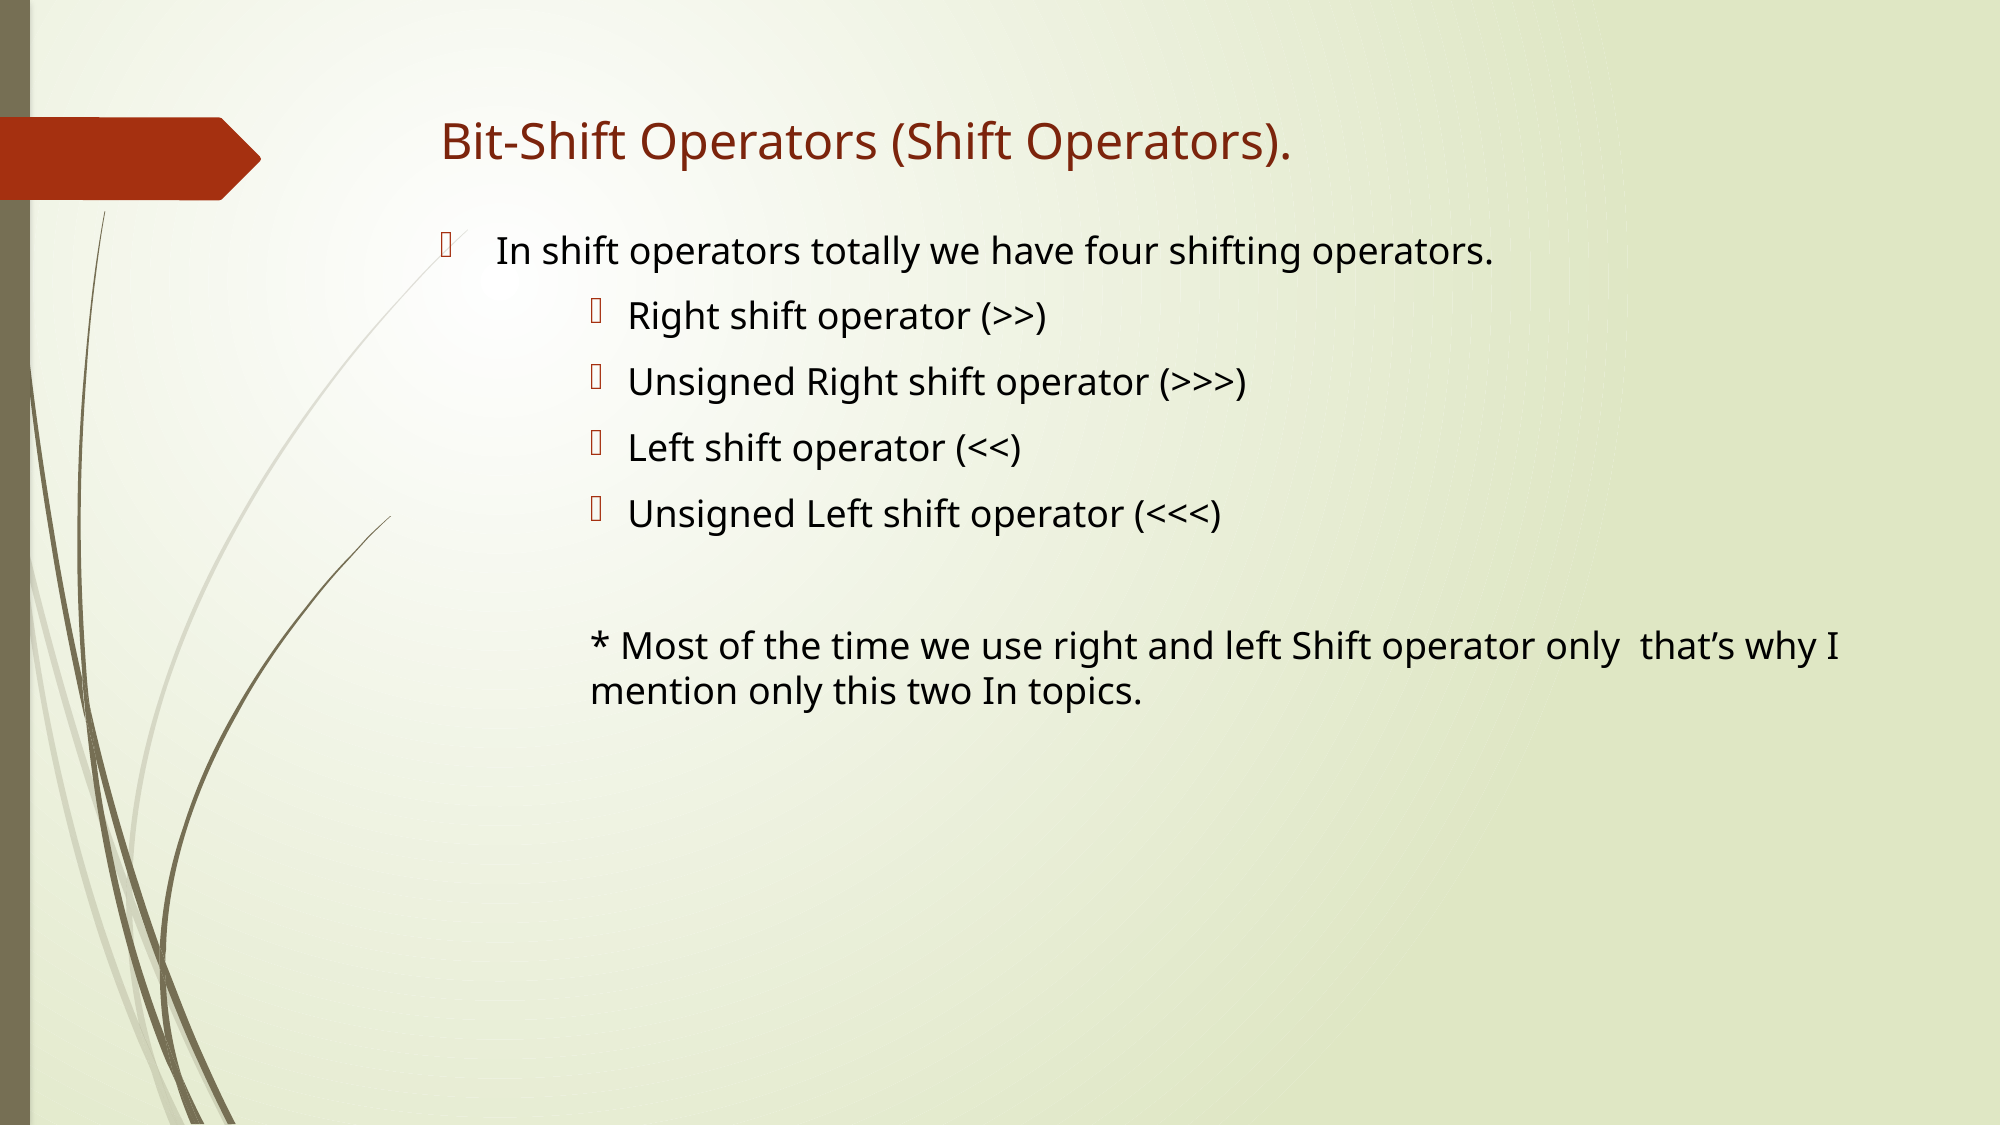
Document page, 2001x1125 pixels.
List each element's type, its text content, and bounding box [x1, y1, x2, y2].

title Bit-Shift Operators (Shift Operators). [425, 102, 1888, 219]
list In shift operators totally we have four shifting operators. Right shift operator (>>) Unsigned Right shift operator (>>>) Left shift operator (<<) Unsigned Left shift operator (<<<) * Most of the time we use right and left Shift operator only that’s why I mention only this two In topics. [424, 219, 1888, 970]
